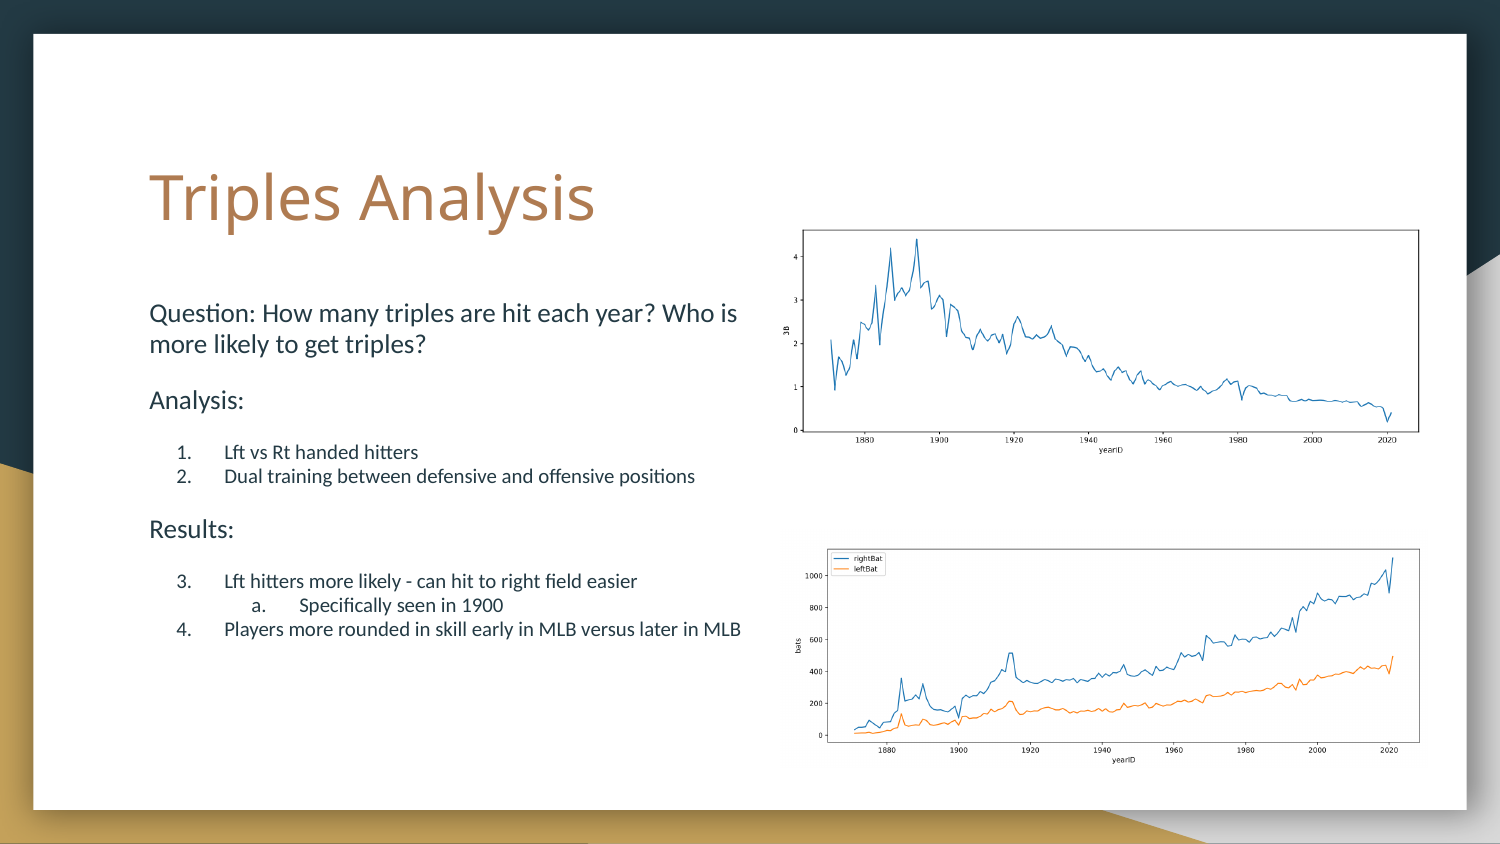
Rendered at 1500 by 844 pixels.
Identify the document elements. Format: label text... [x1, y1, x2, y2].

picture [779, 529, 1429, 768]
title Triples Analysis [134, 138, 1366, 296]
picture [779, 215, 1429, 458]
list Question: How many triples are hit each year? Who is more likely to get triples? Analysis: Lft vs Rt handed hitters Dual training between defensive and offensive positions Results: Lft hitters more likely - can hit to right field easier Specifically seen in 1900 Players more rounded in skill early in MLB versus later in MLB [134, 283, 763, 686]
